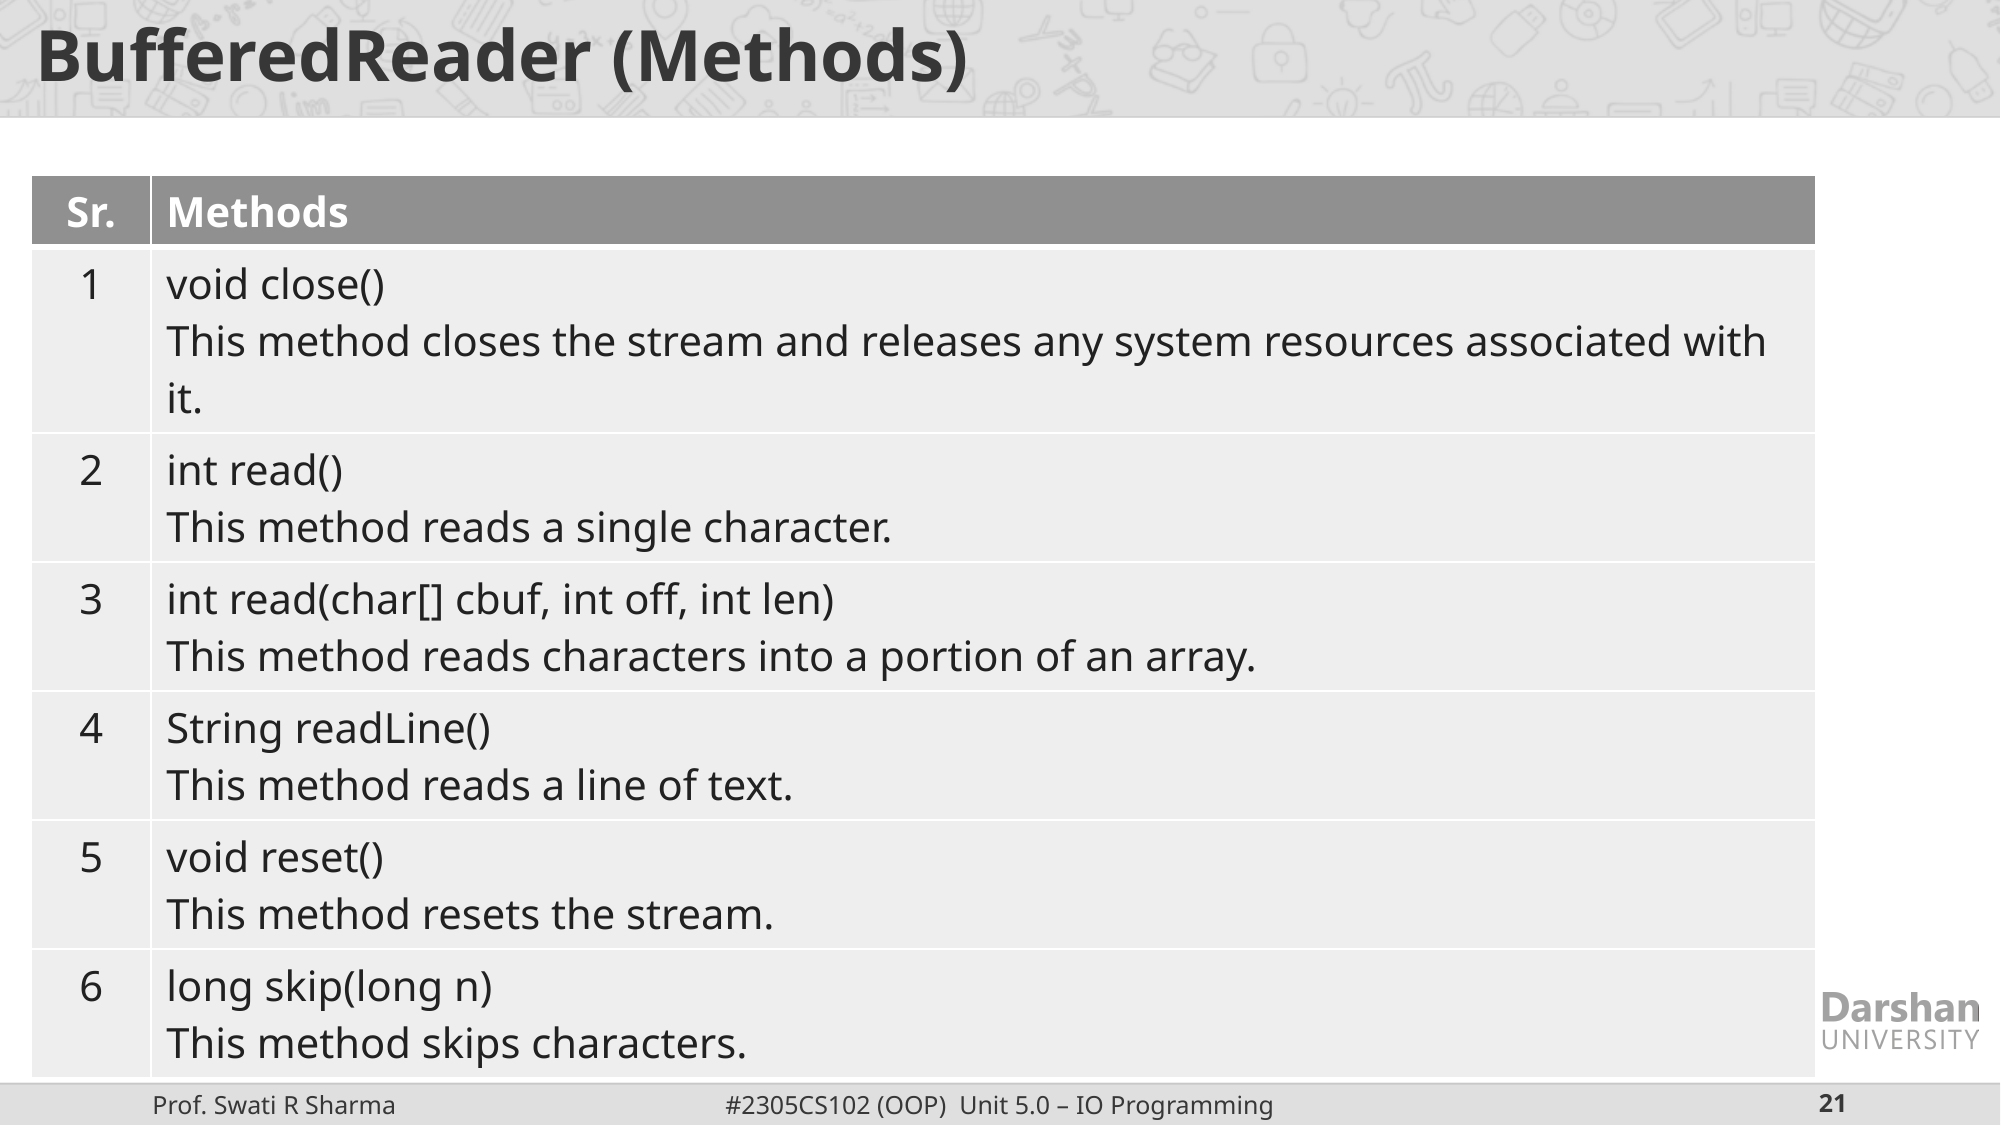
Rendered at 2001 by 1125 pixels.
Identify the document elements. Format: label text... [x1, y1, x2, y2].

table_cell int read(char[] cbuf, int off, int len) This method reads characters into a portion of an array. [152, 563, 1815, 690]
table_cell long skip(long n) This method skips characters. [152, 950, 1815, 1077]
table_header Sr. [32, 176, 150, 244]
table_cell void close() This method closes the stream and releases any system resources associated with it. [152, 250, 1815, 432]
table_header Methods [152, 176, 1815, 244]
table_cell void reset() This method resets the stream. [152, 821, 1815, 948]
table_cell int read() This method reads a single character. [152, 434, 1815, 561]
table_cell 5 [32, 821, 150, 948]
title BufferedReader (Methods) [0, 0, 2000, 117]
table_cell String readLine() This method reads a line of text. [152, 692, 1815, 819]
table_cell 1 [32, 250, 150, 432]
table_cell 6 [32, 950, 150, 1077]
table_cell 3 [32, 563, 150, 690]
table_cell 4 [32, 692, 150, 819]
table_cell 2 [32, 434, 150, 561]
